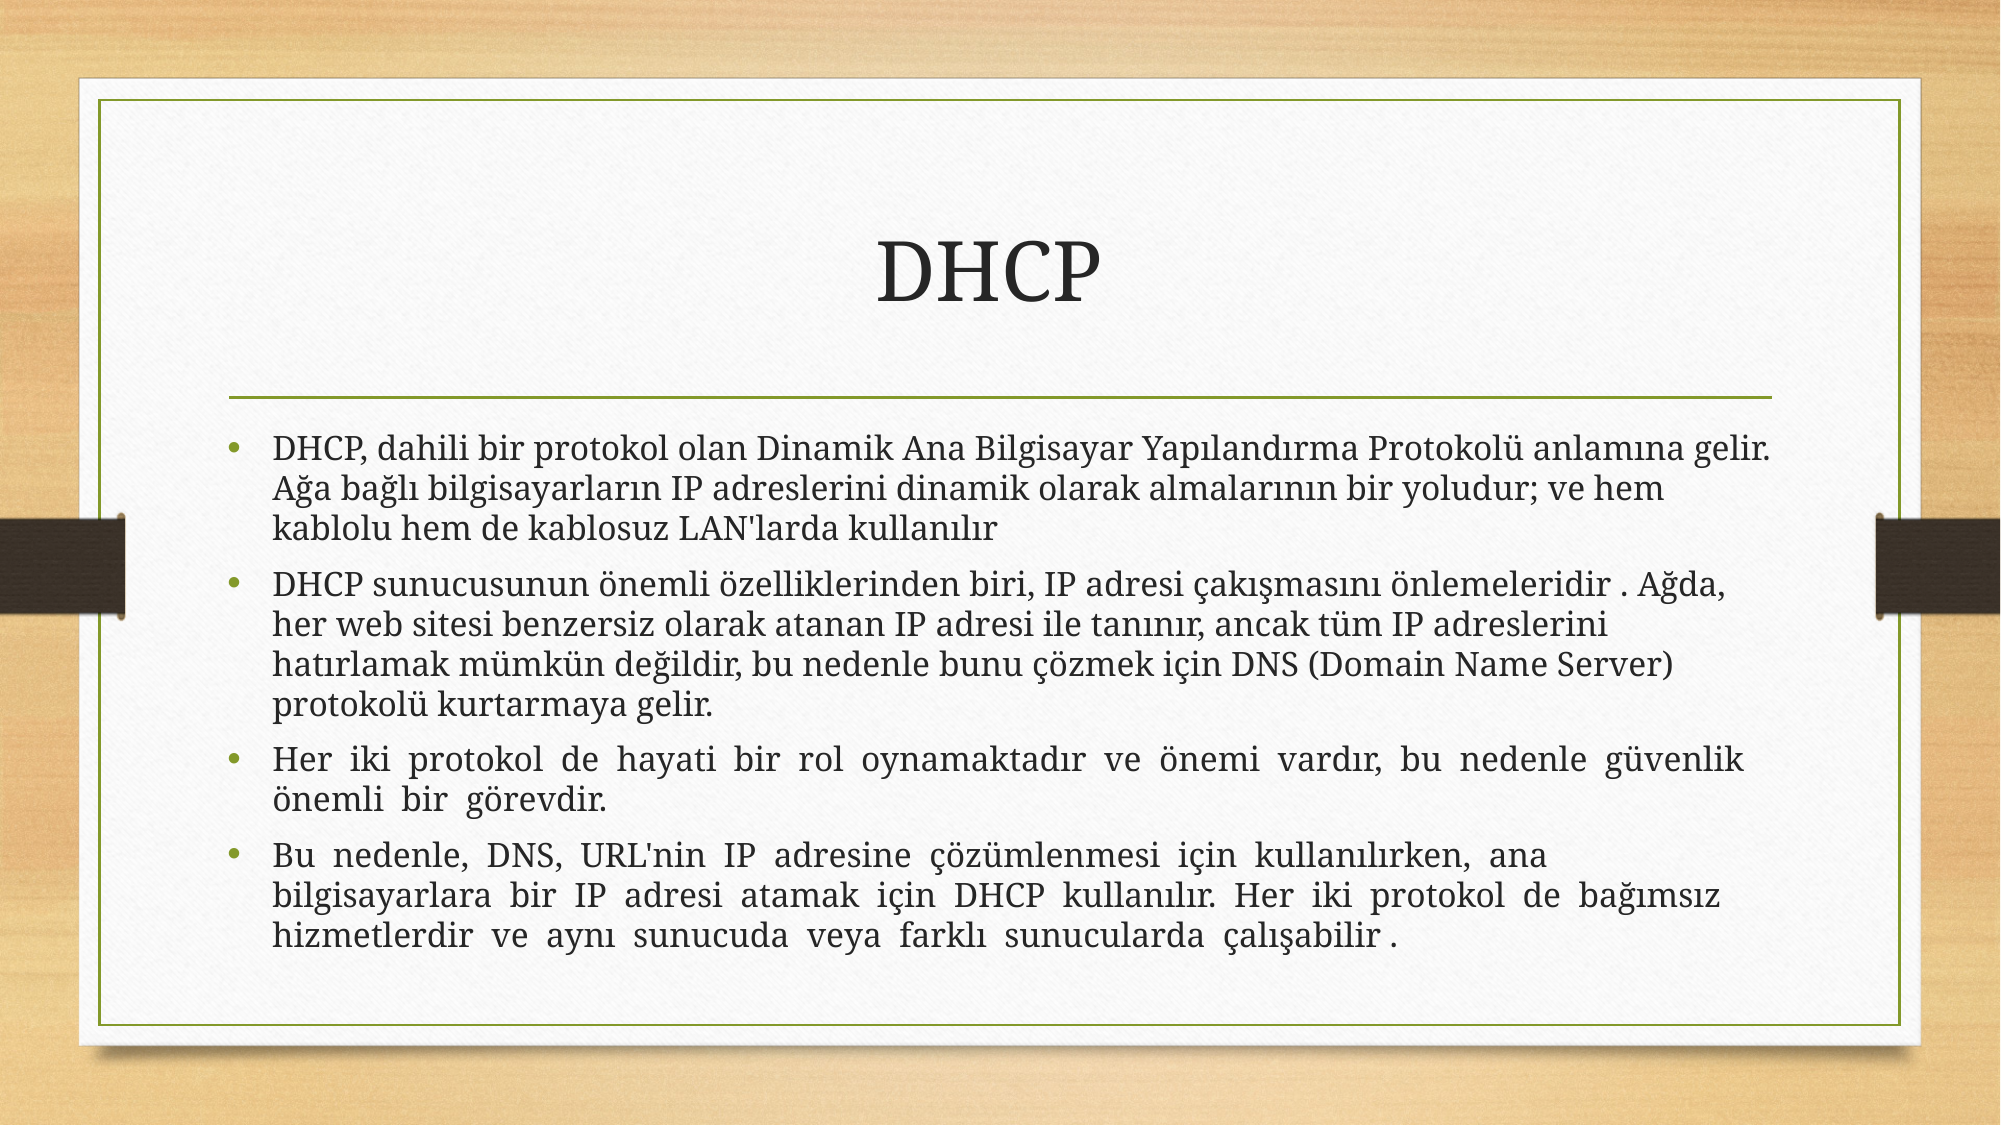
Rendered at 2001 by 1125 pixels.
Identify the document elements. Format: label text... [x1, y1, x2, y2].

title DHCP [212, 161, 1788, 375]
list DHCP, dahili bir protokol olan Dinamik Ana Bilgisayar Yapılandırma Protokolü anlamına gelir. Ağa bağlı bilgisayarların IP adreslerini dinamik olarak almalarının bir yoludur; ve hem kablolu hem de kablosuz LAN'larda kullanılır DHCP sunucusunun önemli özelliklerinden biri, IP adresi çakışmasını önlemeleridir . Ağda, her web sitesi benzersiz olarak atanan IP adresi ile tanınır, ancak tüm IP adreslerini hatırlamak mümkün değildir, bu nedenle bunu çözmek için DNS (Domain Name Server) protokolü kurtarmaya gelir. Her iki protokol de hayati bir rol oynamaktadır ve önemi vardır, bu nedenle güvenlik önemli bir görevdir. Bu nedenle, DNS, URL'nin IP adresine çözümlenmesi için kullanılırken, ana bilgisayarlara bir IP adresi atamak için DHCP kullanılır. Her iki protokol de bağımsız hizmetlerdir ve aynı sunucuda veya farklı sunucularda çalışabilir . [212, 419, 1788, 964]
picture [0, 0, 2001, 1125]
